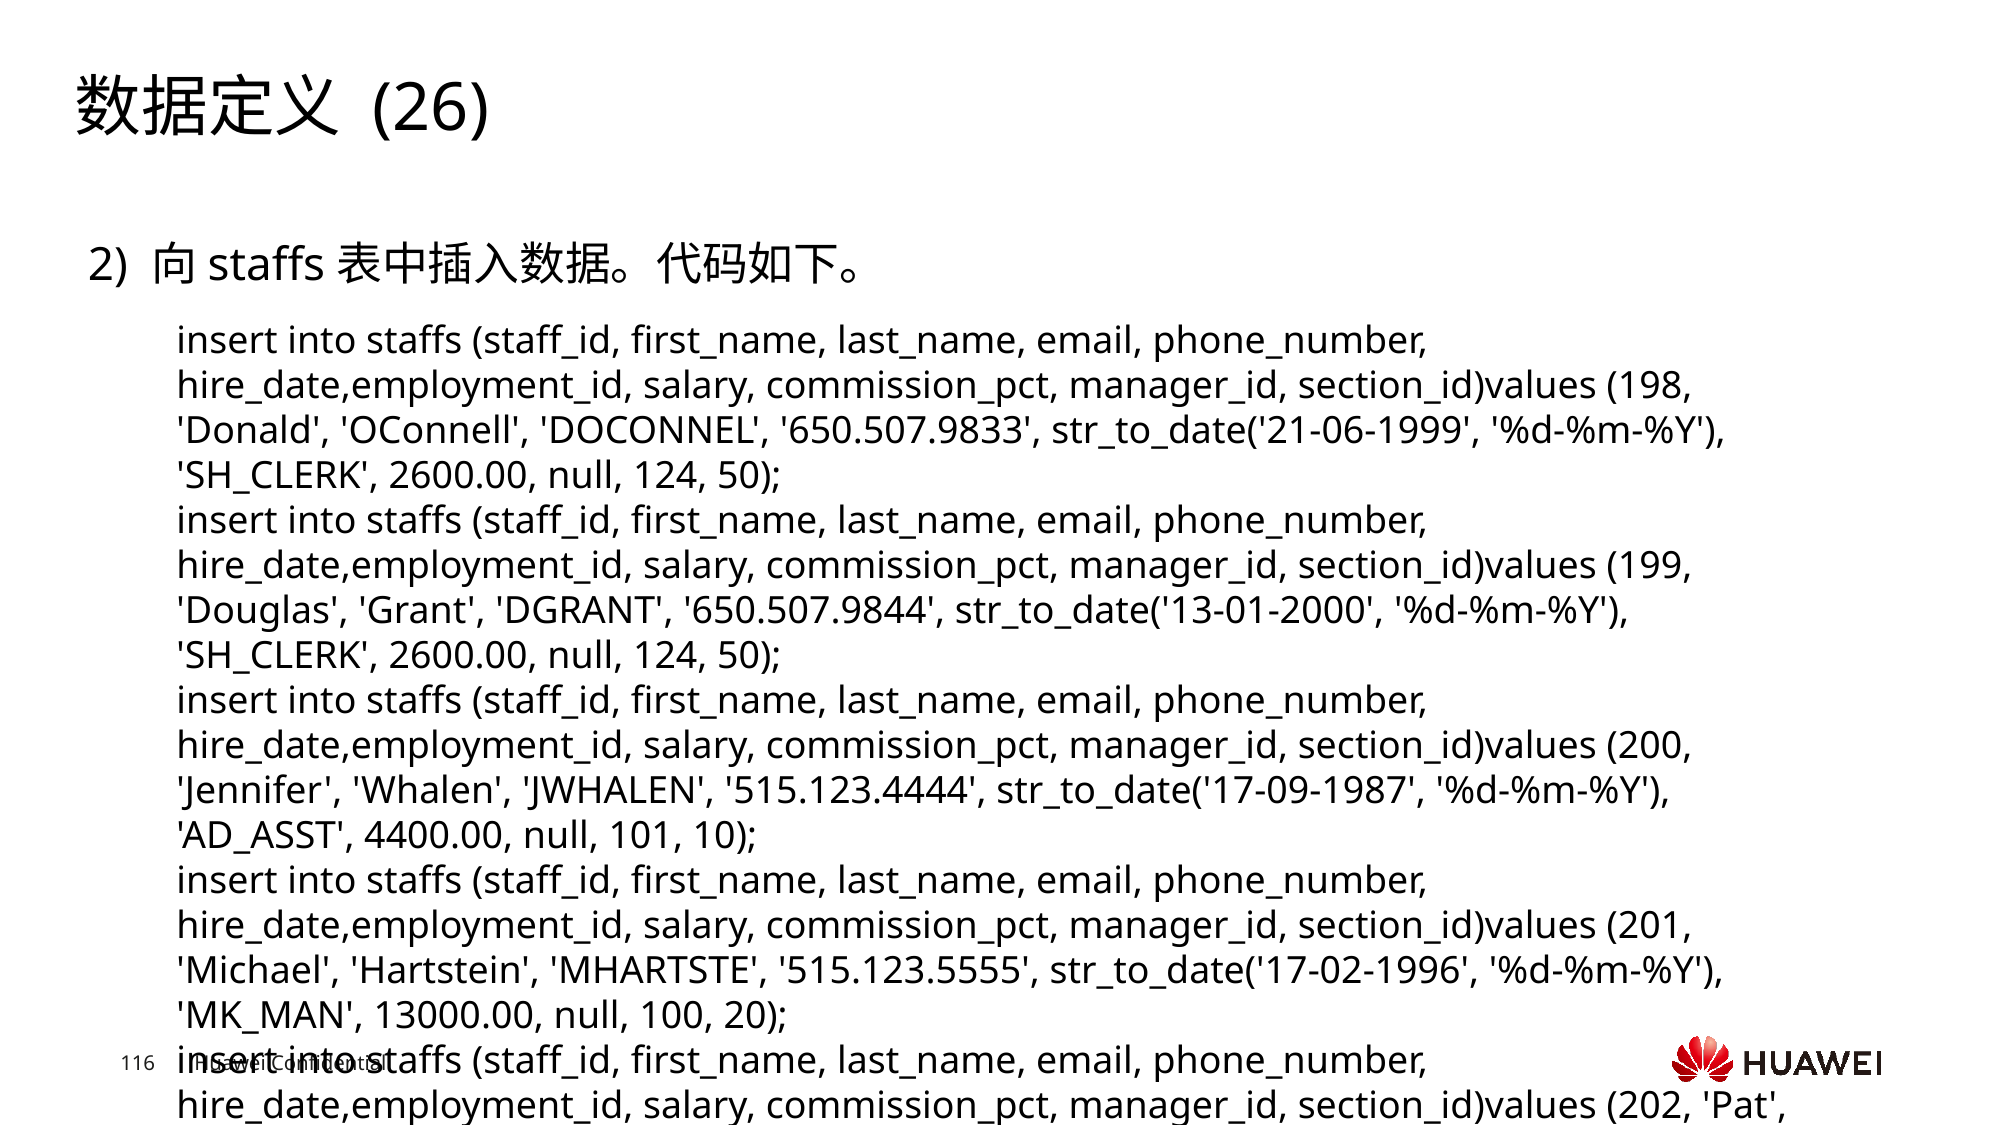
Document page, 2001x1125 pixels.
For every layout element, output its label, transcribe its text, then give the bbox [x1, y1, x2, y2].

text_box insert into staffs (staff_id, first_name, last_name, email, phone_number, hire_date,employment_id, salary, commission_pct, manager_id, section_id)values (198, 'Donald', 'OConnell', 'DOCONNEL', '650.507.9833', str_to_date('21-06-1999', '%d-%m-%Y'), 'SH_CLERK', 2600.00, null, 124, 50); insert into staffs (staff_id, first_name, last_name, email, phone_number, hire_date,employment_id, salary, commission_pct, manager_id, section_id)values (199, 'Douglas', 'Grant', 'DGRANT', '650.507.9844', str_to_date('13-01-2000', '%d-%m-%Y'), 'SH_CLERK', 2600.00, null, 124, 50); insert into staffs (staff_id, first_name, last_name, email, phone_number, hire_date,employment_id, salary, commission_pct, manager_id, section_id)values (200, 'Jennifer', 'Whalen', 'JWHALEN', '515.123.4444', str_to_date('17-09-1987', '%d-%m-%Y'), 'AD_ASST', 4400.00, null, 101, 10); insert into staffs (staff_id, first_name, last_name, email, phone_number, hire_date,employment_id, salary, commission_pct, manager_id, section_id)values (201, 'Michael', 'Hartstein', 'MHARTSTE', '515.123.5555', str_to_date('17-02-1996', '%d-%m-%Y'), 'MK_MAN', 13000.00, null, 100, 20); insert into staffs (staff_id, first_name, last_name, email, phone_number, hire_date,employment_id, salary, commission_pct, manager_id, section_id)values (202, 'Pat', 'Fay', 'PFAY', '603.123.6666', str_to_date('17-08-1997', '%d-%m-%Y'),'MK_REP', 6000.00, null, 201, 20); [161, 308, 1833, 1125]
list 2) 向staffs表中插入数据。代码如下。 [74, 205, 1741, 876]
picture [1833, 1036, 1881, 1082]
title 数据定义 (26) [74, 73, 1928, 238]
